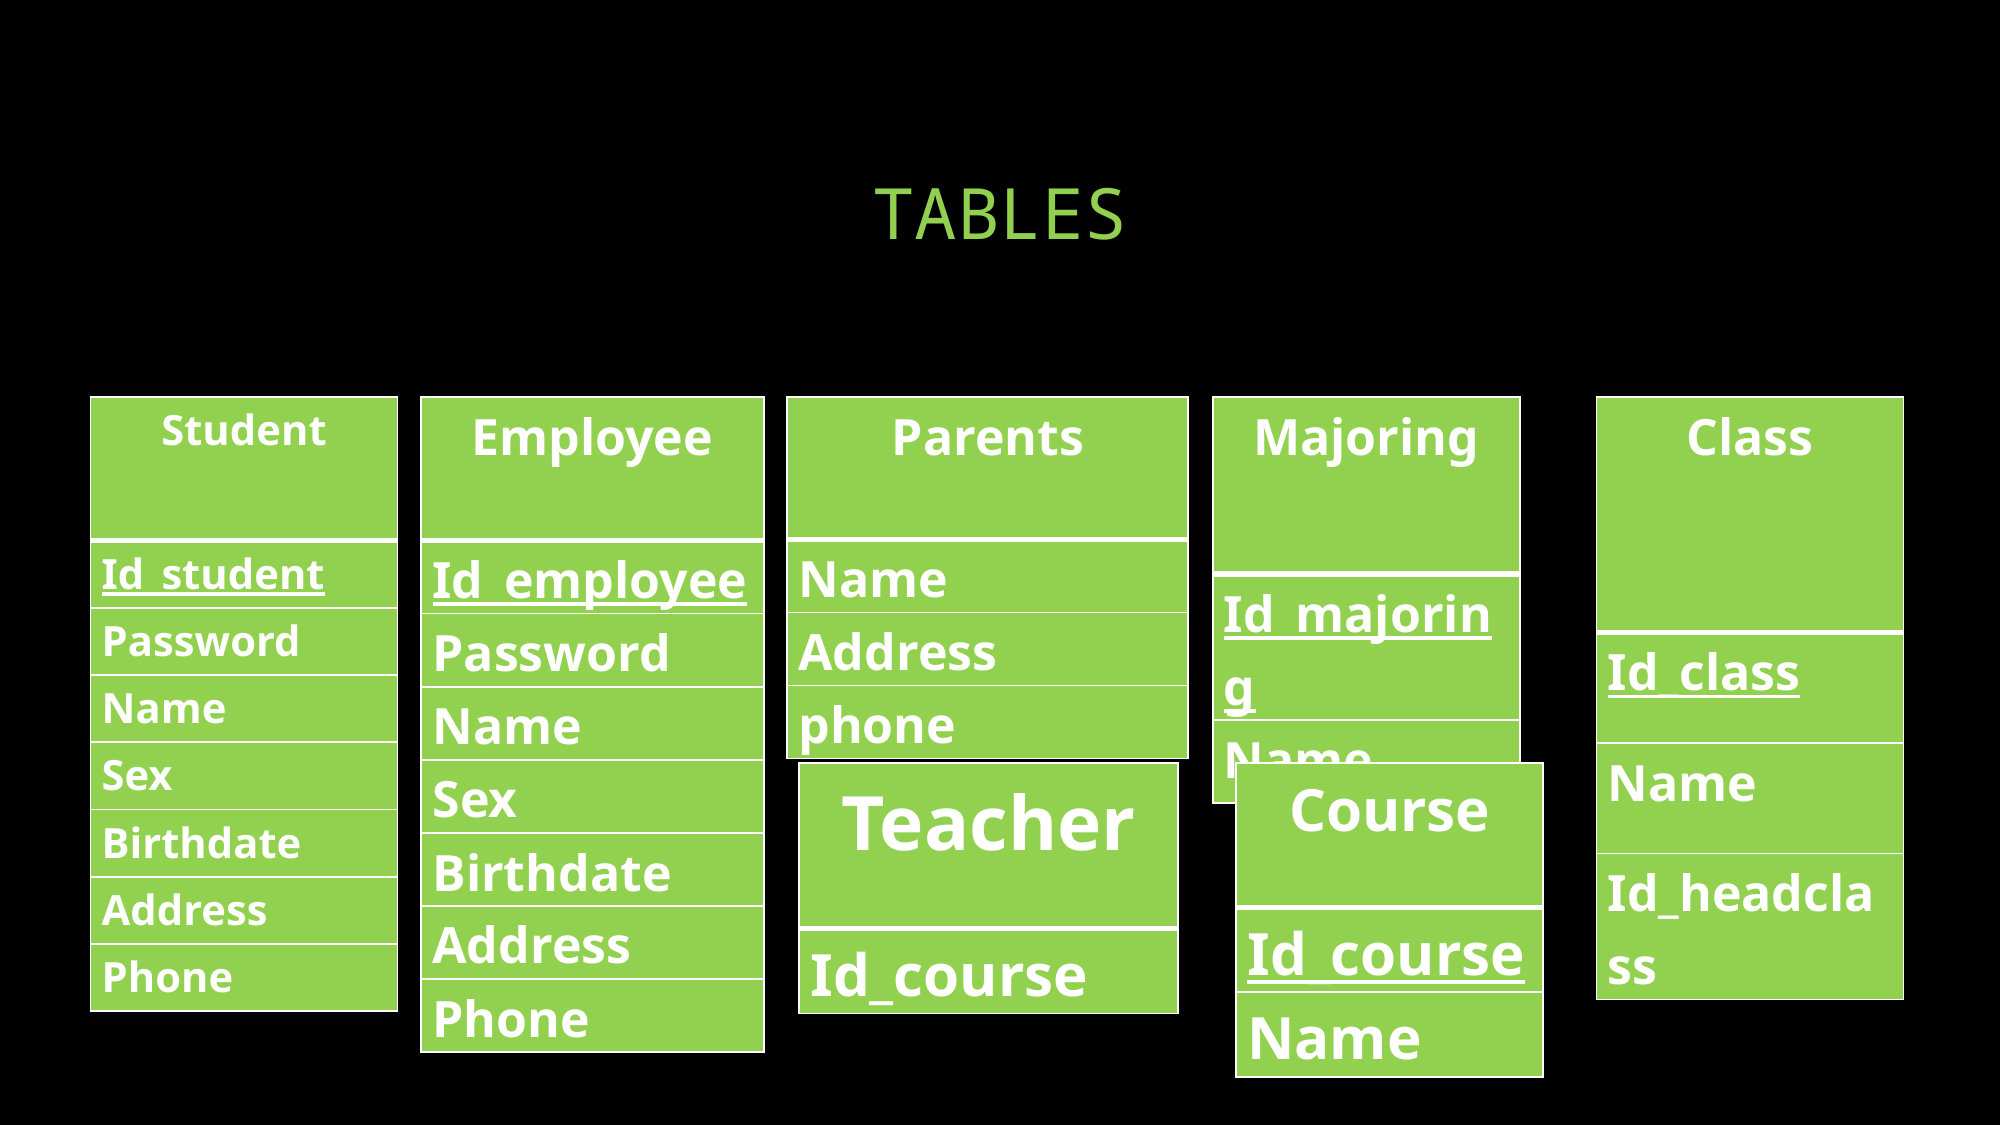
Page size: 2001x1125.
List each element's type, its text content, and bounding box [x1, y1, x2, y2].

table_header Student [91, 398, 397, 538]
table_cell Name [1214, 721, 1519, 802]
table_cell Address [91, 878, 397, 943]
table_cell phone [788, 686, 1187, 758]
table_cell Id_employee [422, 543, 763, 613]
table_header Employee [422, 398, 763, 538]
table_cell Name [788, 542, 1187, 612]
title TABLES [249, 75, 1750, 263]
table_cell Name [91, 676, 397, 741]
table_cell Id_student [91, 543, 397, 607]
table_cell Name [422, 688, 763, 759]
table_cell Id_course [800, 931, 1177, 1013]
table_cell Birthdate [91, 810, 397, 876]
table_header Teacher [800, 764, 1177, 926]
table_cell Name [1237, 993, 1542, 1076]
table_cell Name [1597, 744, 1903, 853]
table_header Class [1597, 398, 1903, 630]
table_cell Birthdate [422, 834, 763, 905]
table_header Course [1237, 764, 1542, 905]
table_cell Id_class [1597, 635, 1903, 742]
table_header Parents [788, 398, 1187, 537]
table_cell Phone [422, 980, 763, 1051]
table_cell Sex [422, 761, 763, 832]
table_cell Id_course [1237, 910, 1542, 991]
table_cell Id_majoring [1214, 577, 1519, 719]
table_cell Id_headclass [1597, 854, 1903, 999]
table_cell Password [91, 609, 397, 674]
table_cell Address [422, 907, 763, 978]
table_header Majoring [1214, 398, 1519, 571]
table_cell Address [788, 613, 1187, 685]
table_cell Sex [91, 743, 397, 809]
table_cell Phone [91, 945, 397, 1010]
table_cell Password [422, 614, 763, 686]
